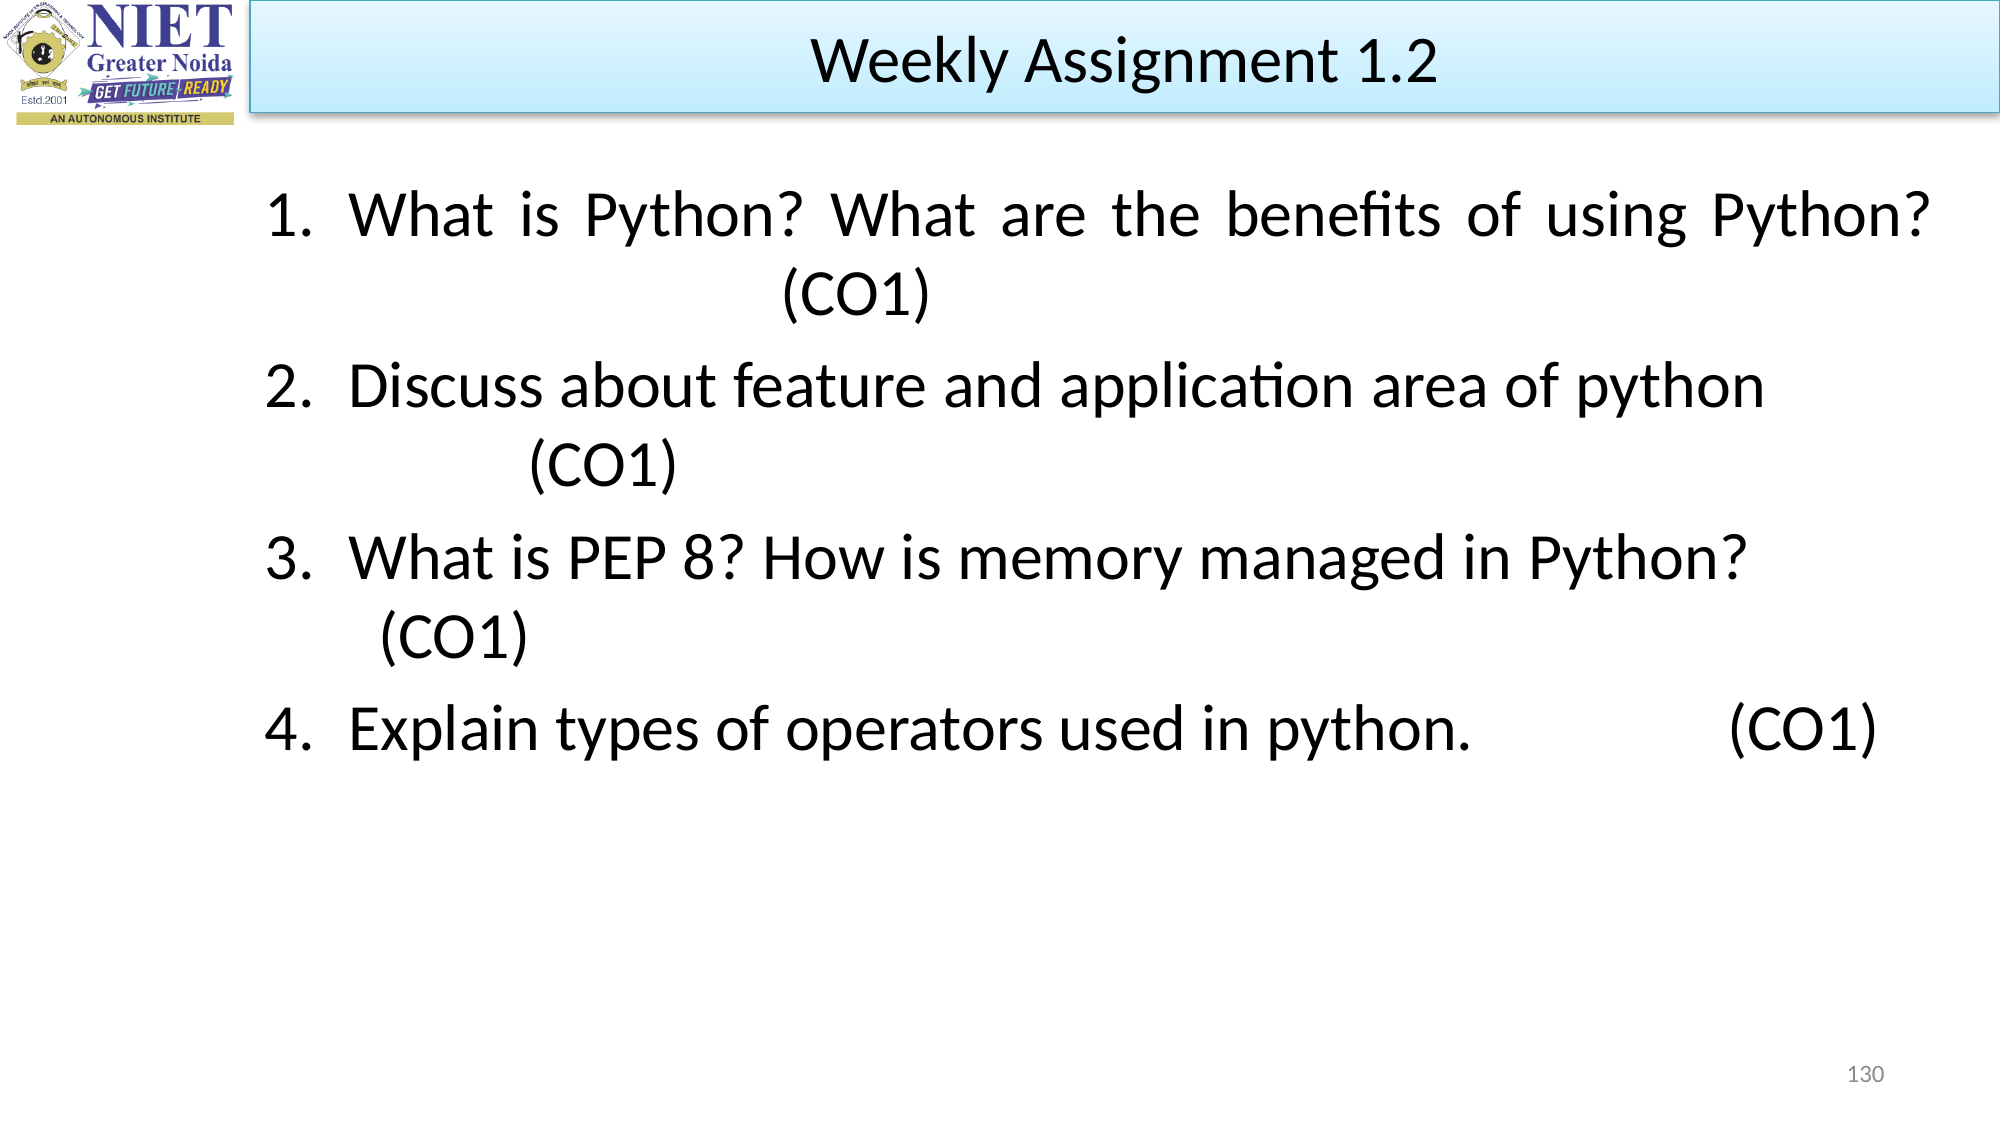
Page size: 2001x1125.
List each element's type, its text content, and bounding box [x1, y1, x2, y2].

slide_number 130 [1433, 1042, 1900, 1103]
text_box Weekly Assignment 1.2 [249, 0, 2000, 113]
list What is Python? What are the benefits of using Python? (CO1) Discuss about feature and application area of python (CO1) What is PEP 8? How is memory managed in Python? (CO1) Explain types of operators used in python. (CO1) [249, 162, 1950, 1005]
picture [3, 2, 234, 125]
